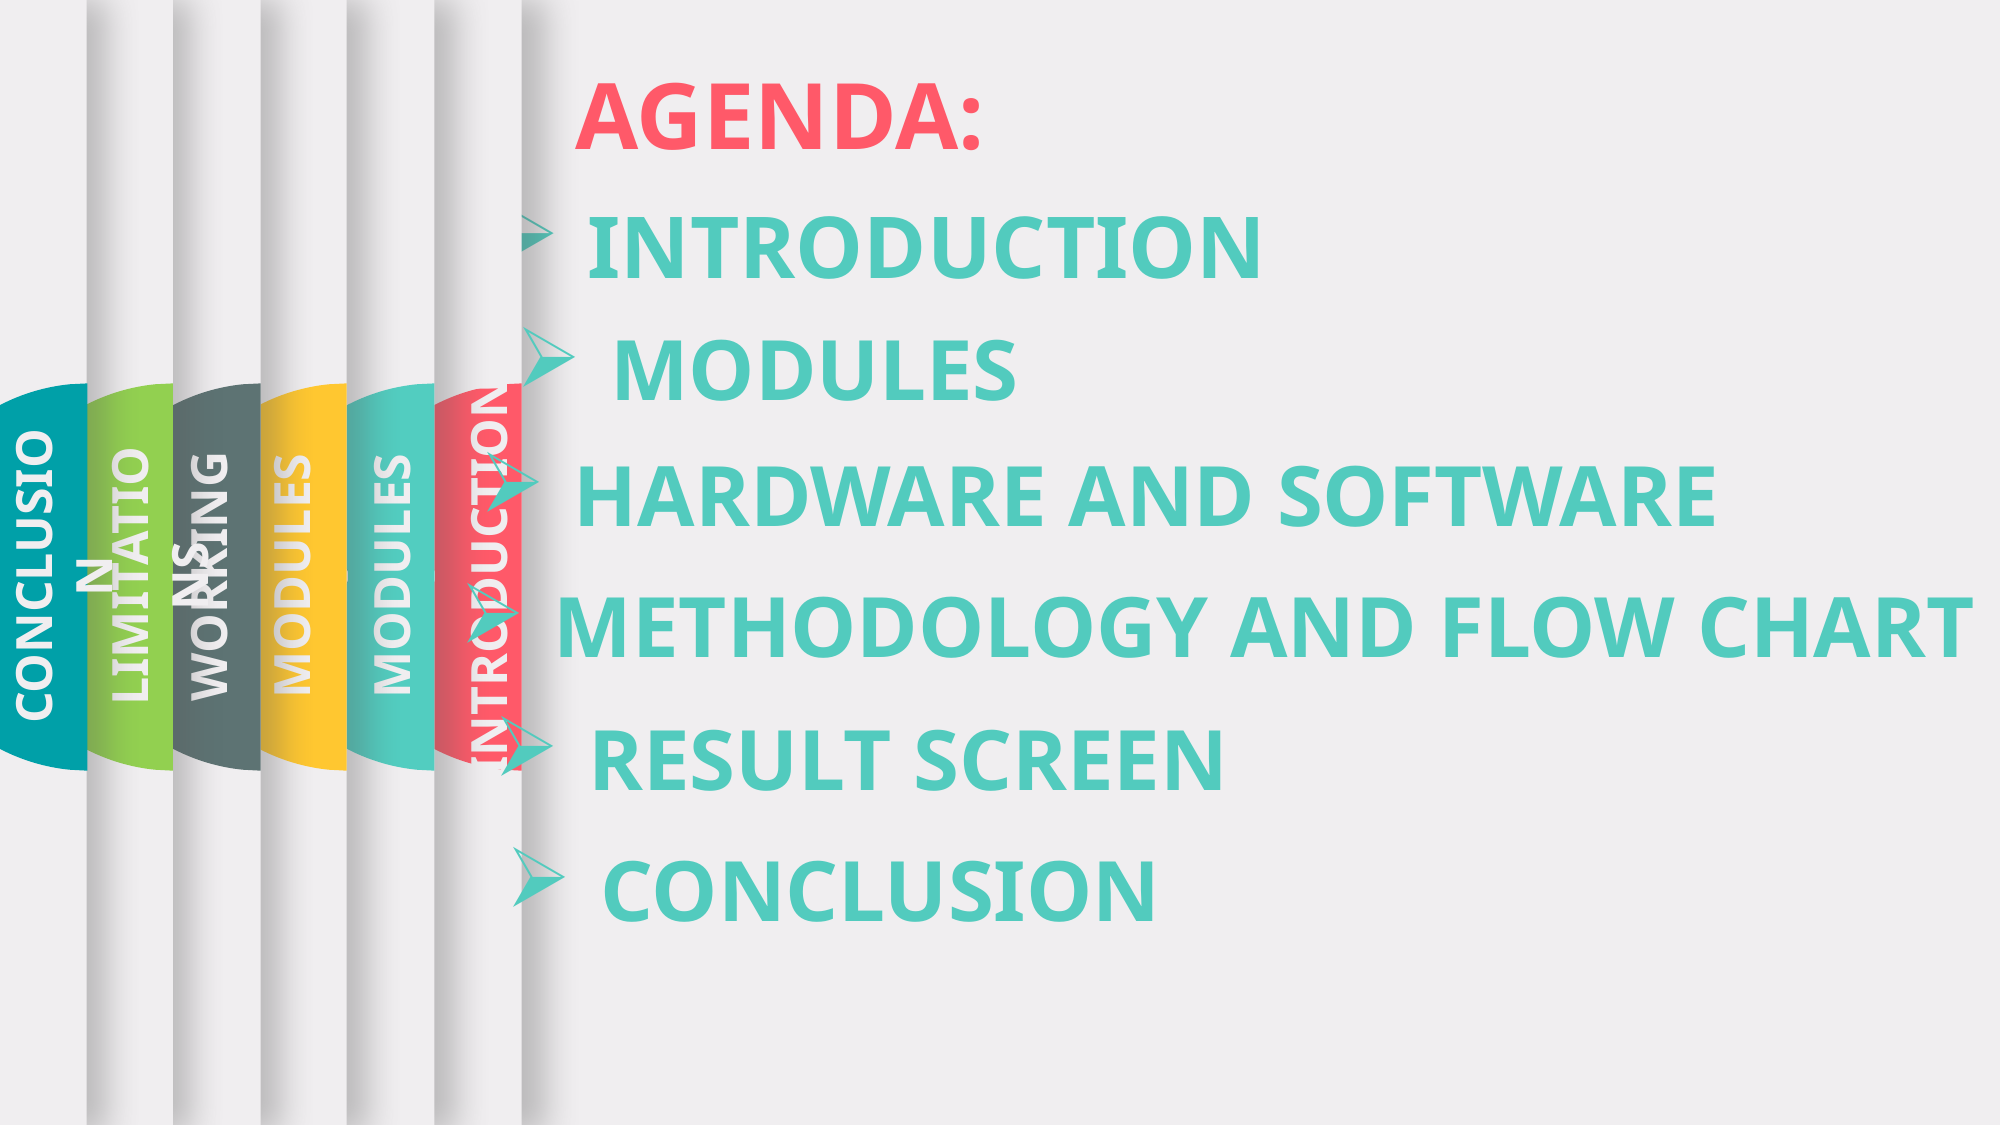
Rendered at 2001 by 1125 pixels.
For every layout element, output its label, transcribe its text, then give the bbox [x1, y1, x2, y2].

text_box CONCLUSION [526, 830, 1754, 946]
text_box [435, 0, 526, 1125]
text_box RESULT SCREEN [526, 699, 1782, 815]
text_box AGENDA: [567, 50, 1378, 176]
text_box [261, 0, 347, 1125]
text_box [0, 0, 88, 1125]
text_box MODULES [526, 310, 1731, 425]
text_box INTRODUCTION [567, 185, 1478, 303]
text_box HARDWARE AND SOFTWARE [526, 435, 1993, 551]
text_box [347, 0, 435, 1125]
text_box METHODOLOGY AND FLOW CHART [526, 566, 2000, 682]
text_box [88, 0, 173, 1125]
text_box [173, 0, 261, 1125]
